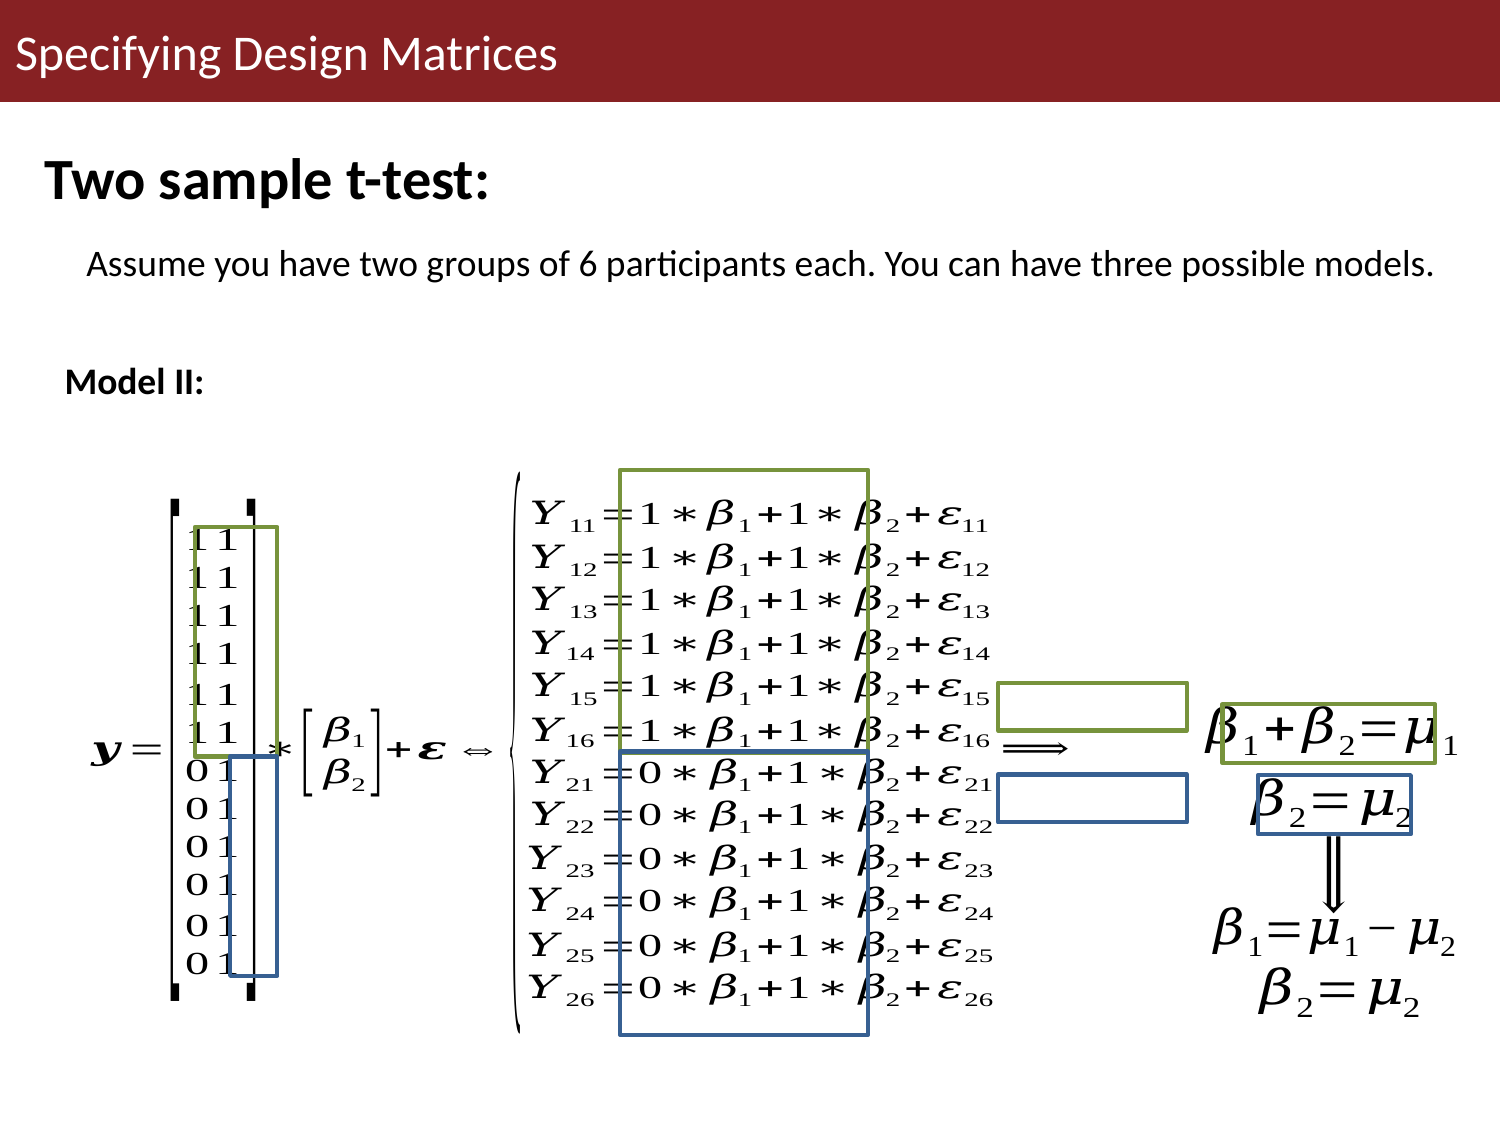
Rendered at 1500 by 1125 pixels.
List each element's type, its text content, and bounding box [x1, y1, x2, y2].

text_box [1256, 773, 1413, 836]
text_box [1220, 702, 1437, 765]
text_box Assume you have two groups of 6 participants each. You can have three possible models. [71, 231, 1459, 292]
text_box Two sample t-test: [29, 134, 680, 219]
title Specifying Design Matrices [0, 0, 1500, 102]
text_box [618, 468, 870, 749]
text_box [996, 772, 1189, 824]
text_box [228, 754, 279, 978]
text_box [193, 525, 279, 759]
text_box [618, 749, 870, 1037]
text_box [996, 681, 1189, 733]
text_box Model II: [49, 349, 243, 410]
